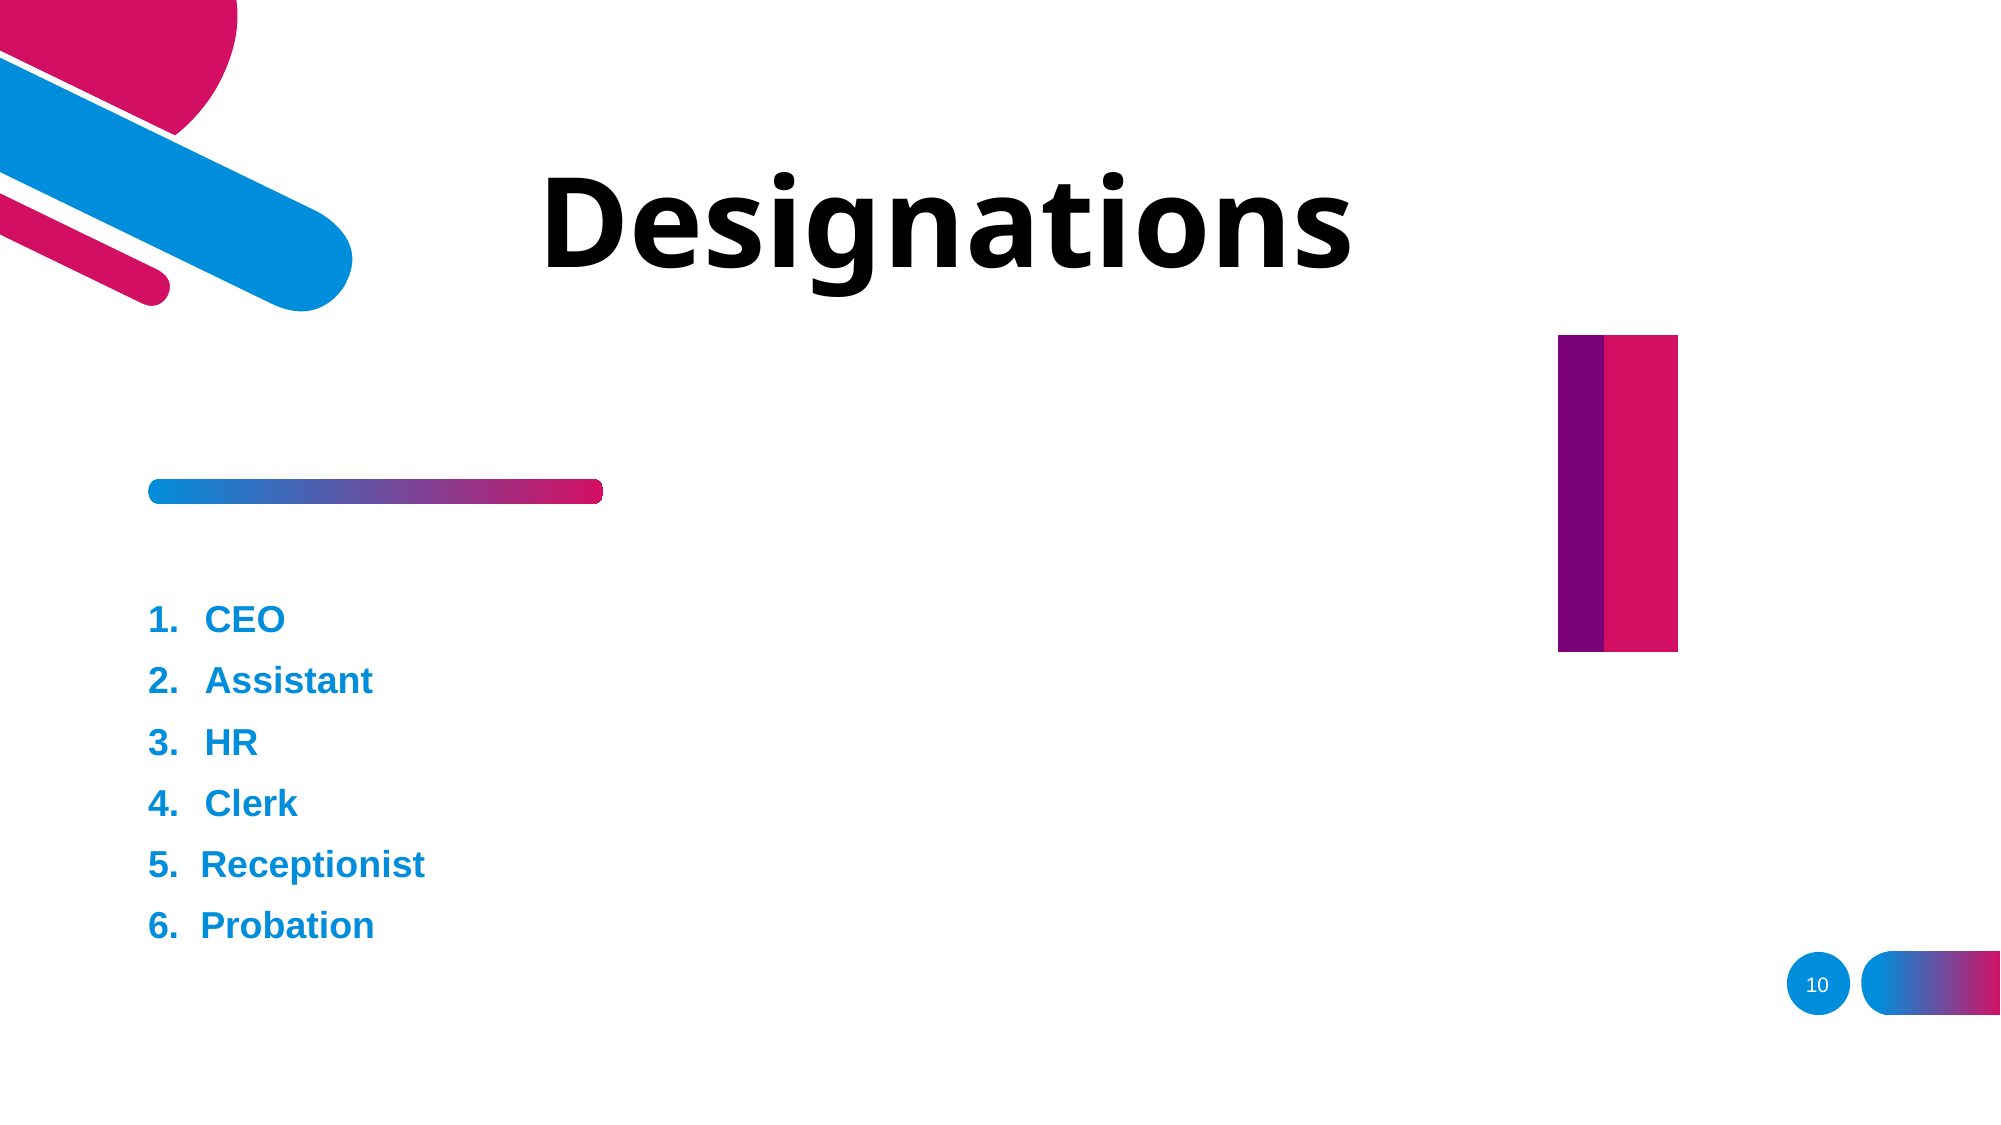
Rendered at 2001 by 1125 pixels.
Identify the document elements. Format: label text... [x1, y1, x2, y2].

slide_number 10 [1772, 954, 1863, 1015]
list CEO Assistant HR Clerk 5. Receptionist 6. Probation [133, 526, 1251, 1080]
table_header [1604, 335, 1678, 652]
table_header [1558, 335, 1604, 652]
title Designations [359, 0, 1603, 303]
